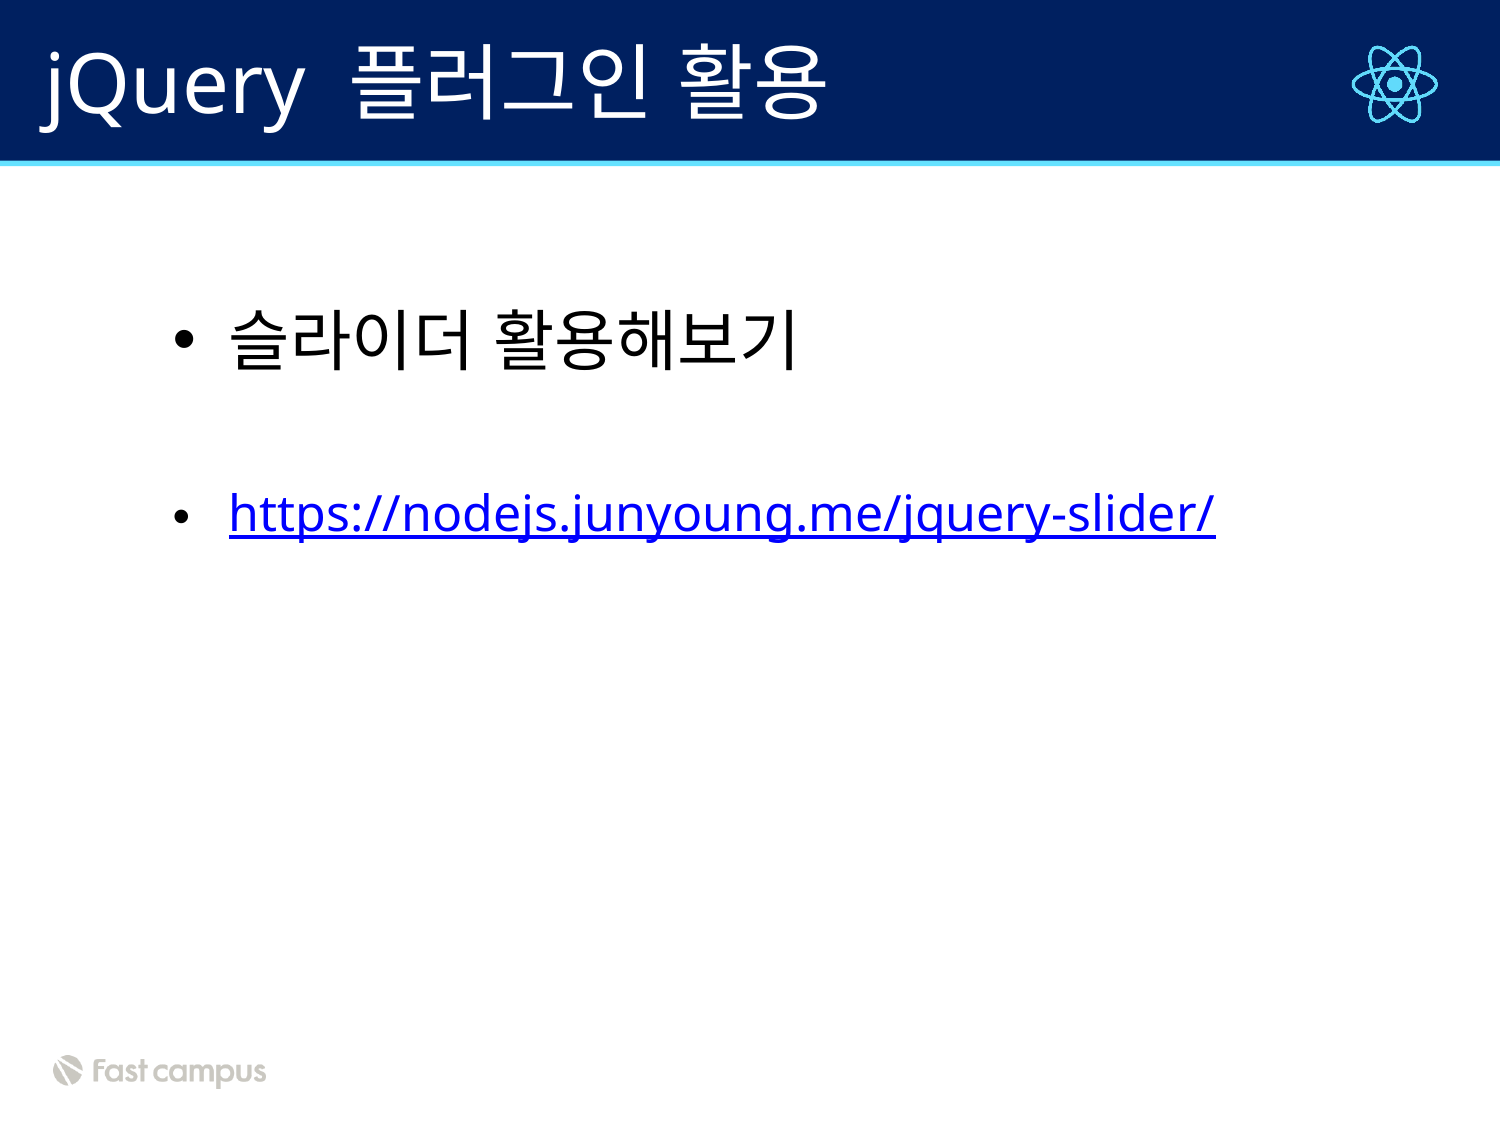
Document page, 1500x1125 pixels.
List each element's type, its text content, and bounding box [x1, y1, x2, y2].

picture [1380, 36, 1444, 135]
list 슬라이더 활용해보기 https://nodejs.junyoung.me/jquery-slider/ [157, 290, 1343, 953]
title jQuery 플러그인 활용 [29, 0, 1380, 175]
